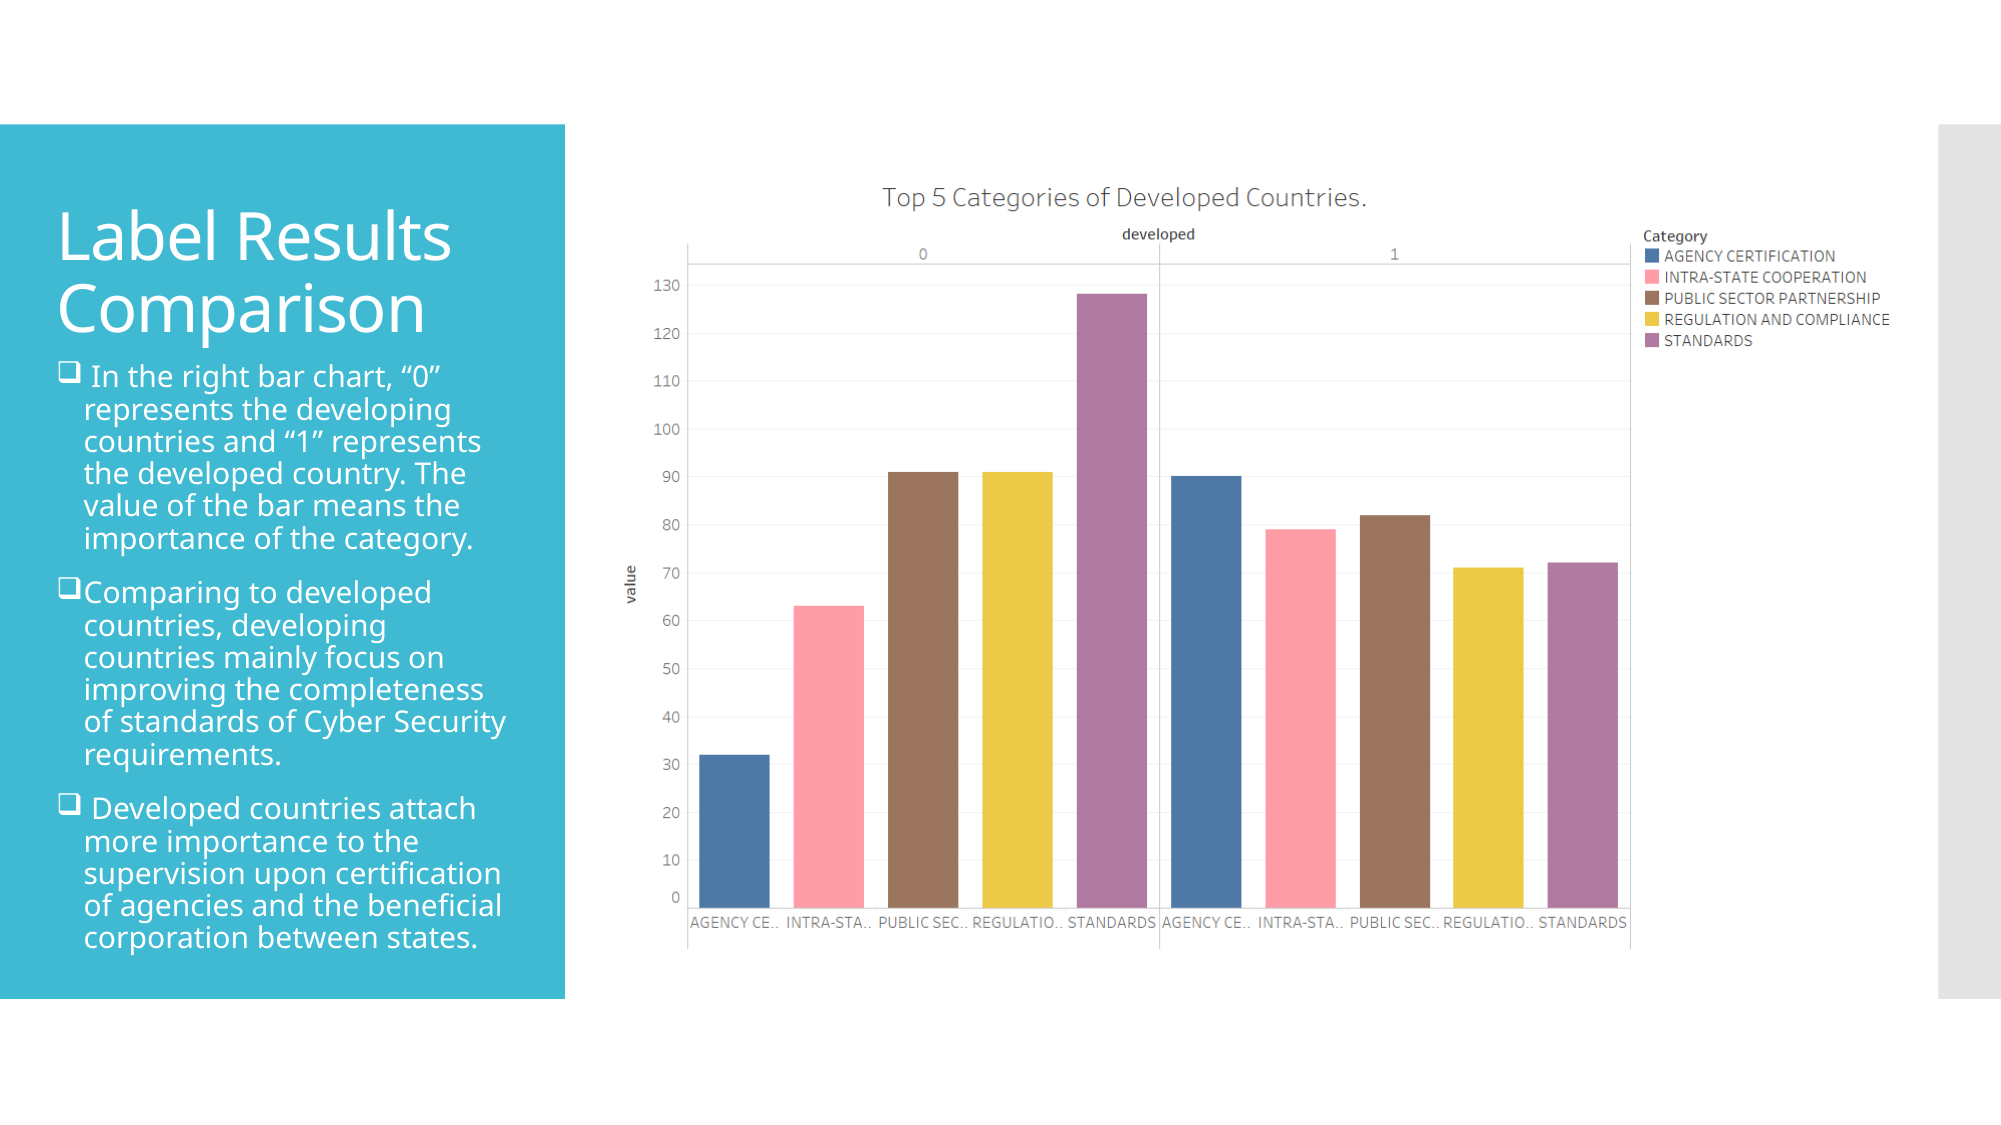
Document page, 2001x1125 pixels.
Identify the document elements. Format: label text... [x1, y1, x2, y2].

title Label Results Comparison [41, 184, 525, 354]
list In the right bar chart, “0” represents the developing countries and “1” represents the developed country. The value of the bar means the importance of the category. Comparing to developed countries, developing countries mainly focus on improving the completeness of standards of Cyber Security requirements. Developed countries attach more importance to the supervision upon certification of agencies and the beneficial corporation between states. [41, 354, 525, 969]
picture [619, 173, 1896, 949]
